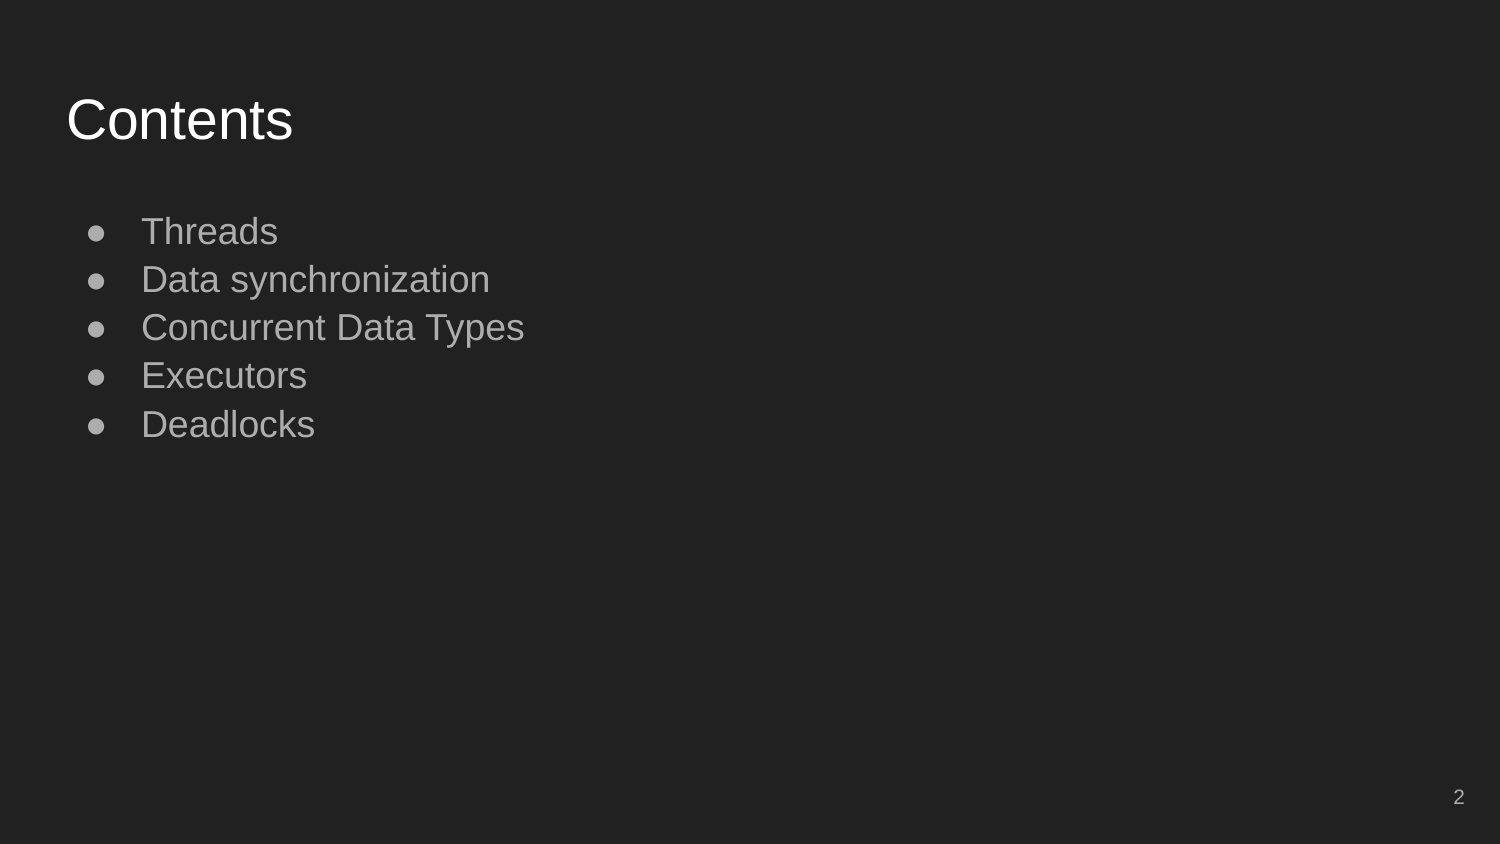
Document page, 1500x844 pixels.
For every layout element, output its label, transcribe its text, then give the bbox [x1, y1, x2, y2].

title Contents [51, 72, 1449, 167]
slide_number ‹#› [1389, 764, 1480, 830]
list Threads Data synchronization Concurrent Data Types Executors Deadlocks [51, 189, 1449, 750]
